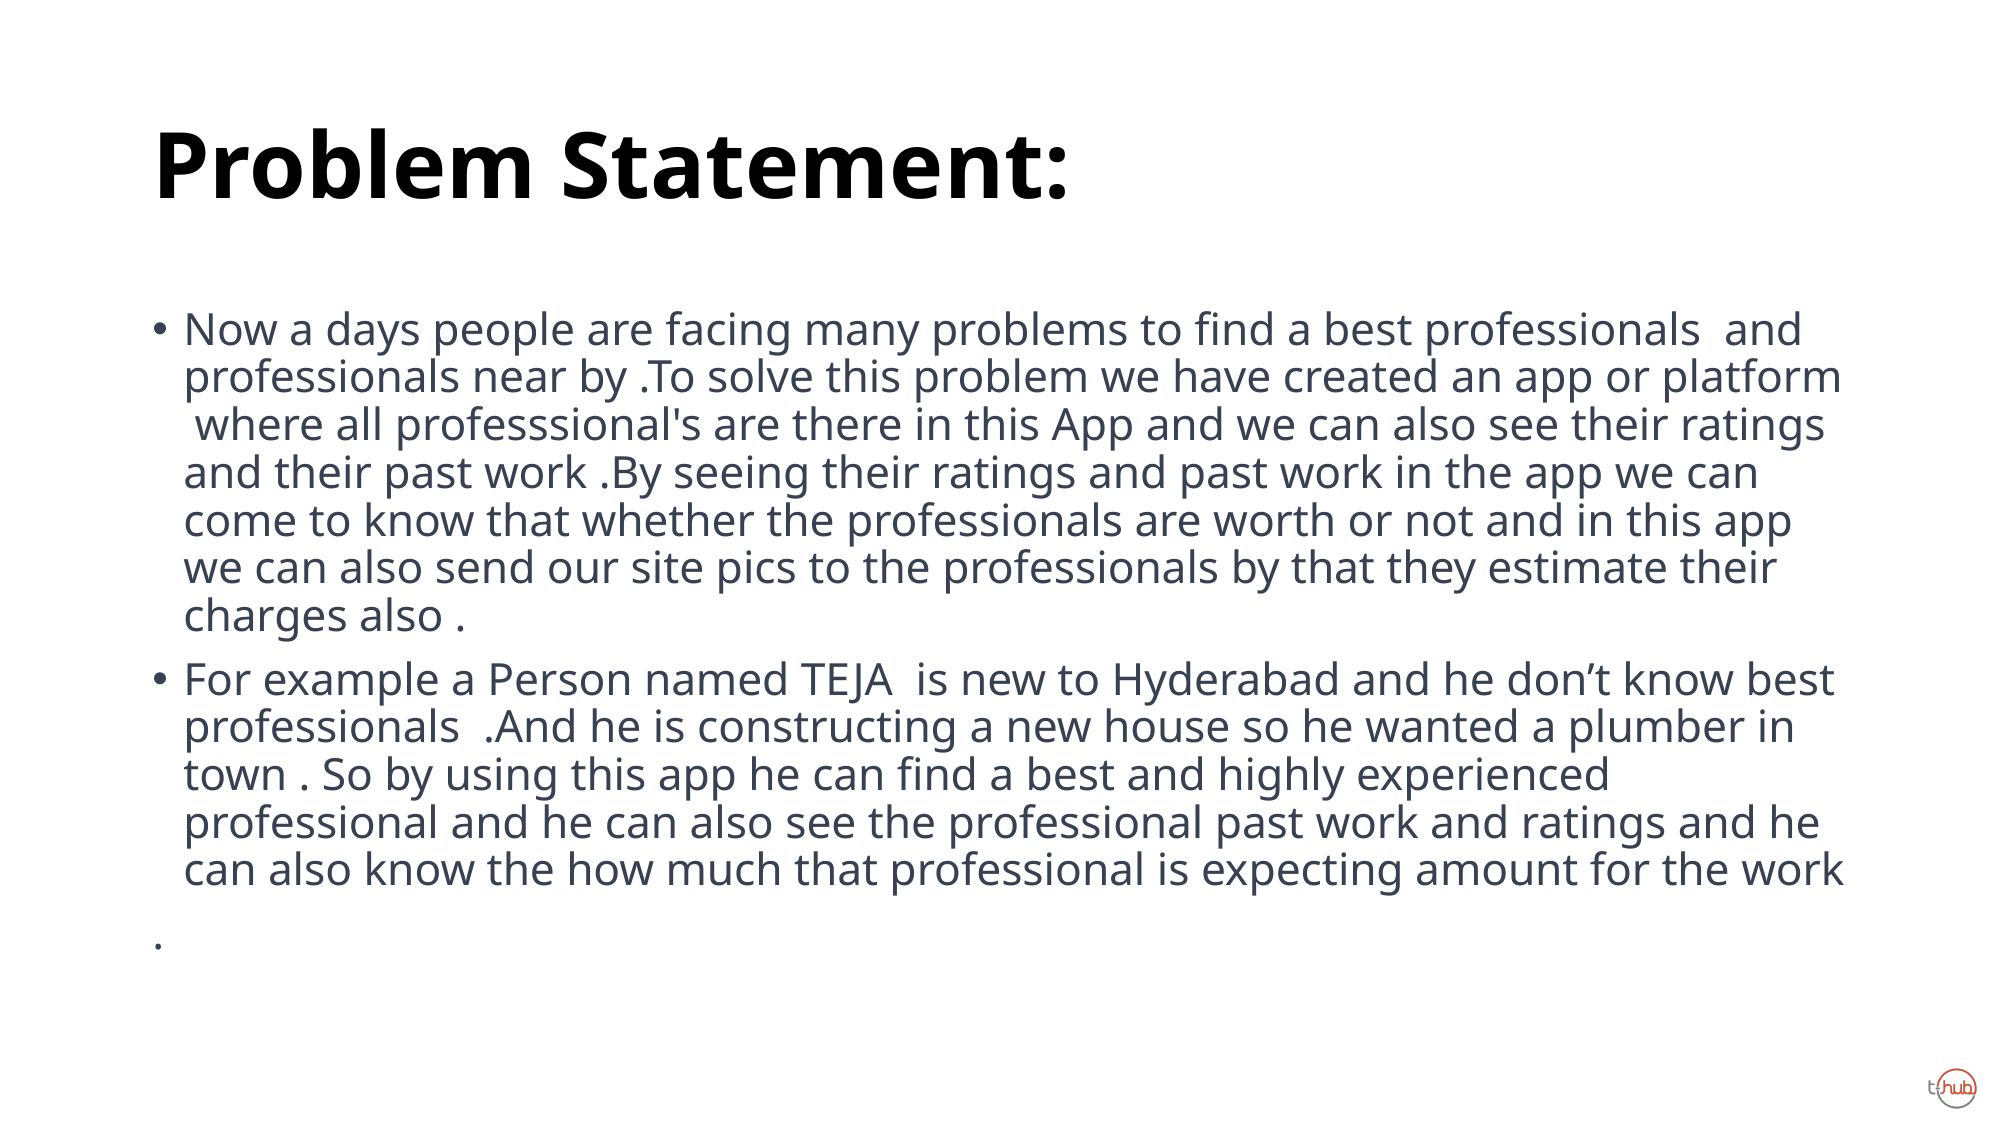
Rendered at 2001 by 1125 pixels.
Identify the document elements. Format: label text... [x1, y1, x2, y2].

list Now a days people are facing many problems to find a best professionals and professionals near by .To solve this problem we have created an app or platform where all professsional's are there in this App and we can also see their ratings and their past work .By seeing their ratings and past work in the app we can come to know that whether the professionals are worth or not and in this app we can also send our site pics to the professionals by that they estimate their charges also . For example a Person named TEJA is new to Hyderabad and he don’t know best professionals .And he is constructing a new house so he wanted a plumber in town . So by using this app he can find a best and highly experienced professional and he can also see the professional past work and ratings and he can also know the how much that professional is expecting amount for the work . [137, 299, 1863, 1014]
picture [1917, 1053, 1988, 1124]
title Problem Statement: [137, 59, 1863, 278]
